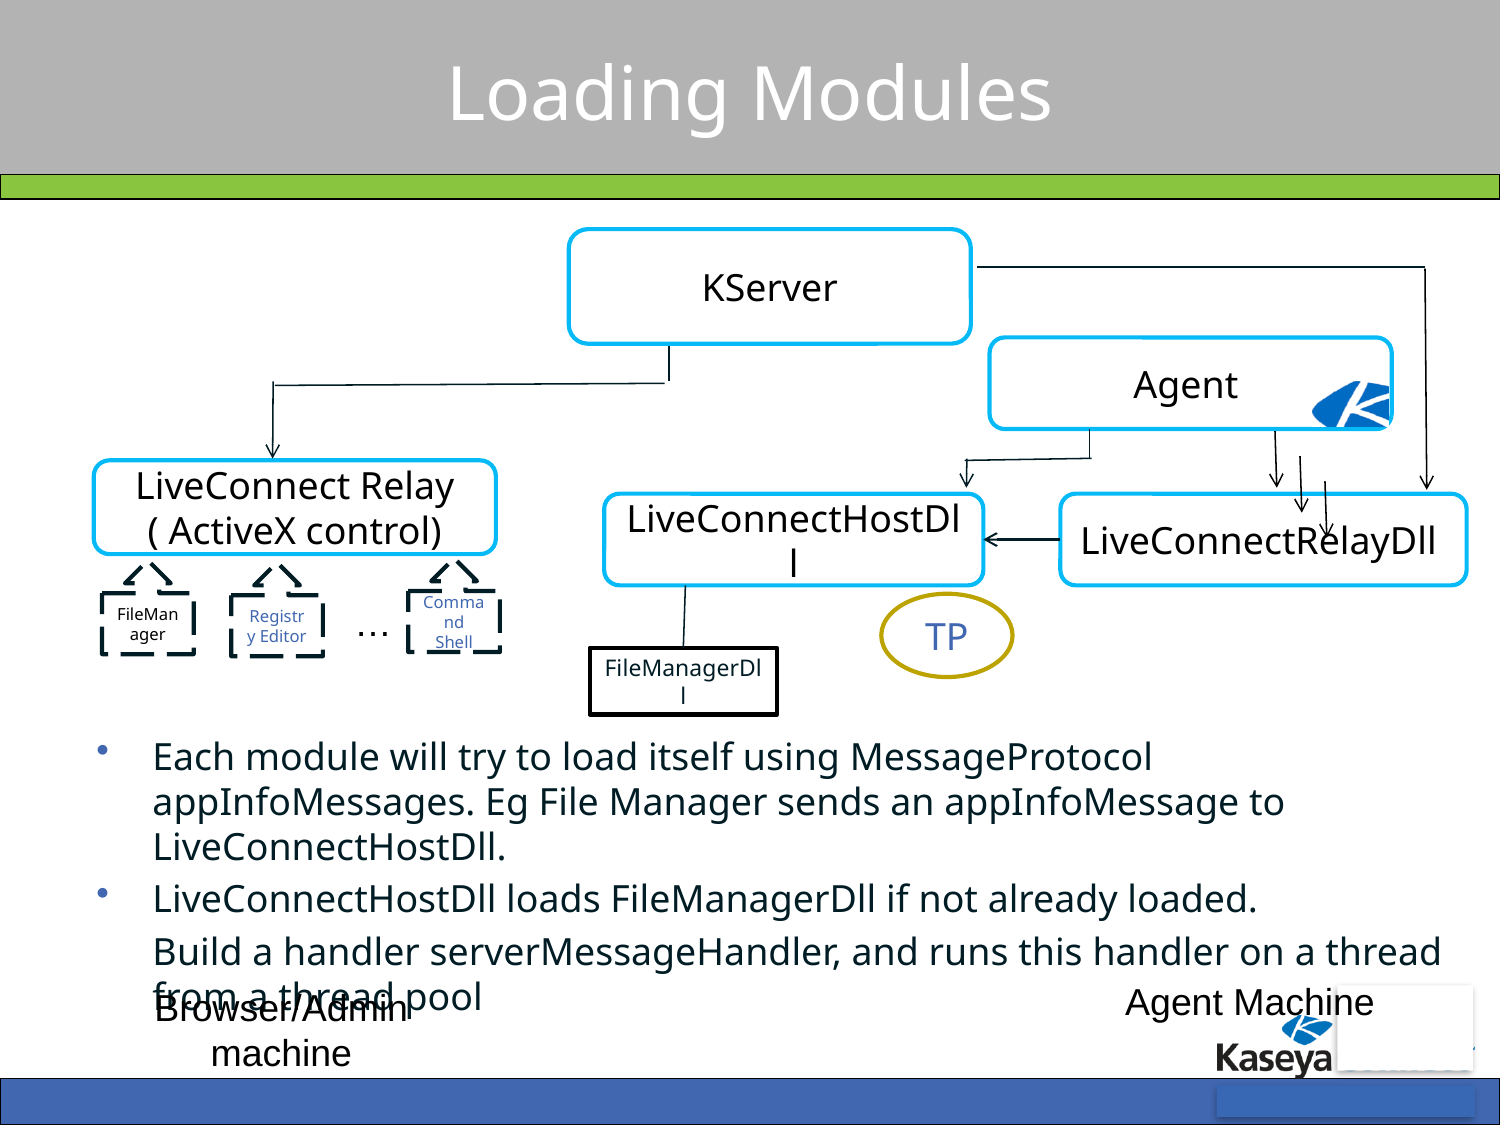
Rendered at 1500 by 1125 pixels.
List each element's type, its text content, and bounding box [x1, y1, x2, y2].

text_box KServer [566, 227, 973, 346]
picture [1312, 380, 1389, 428]
text_box LiveConnectRelayDll [1058, 491, 1469, 588]
text_box LiveConnect Relay ( ActiveX control) [91, 458, 498, 557]
text_box Registry Editor [229, 562, 325, 659]
title Loading Modules [74, 27, 1426, 154]
list Each module will try to load itself using MessageProtocol appInfoMessages. Eg File Manager sends an appInfoMessage to LiveConnectHostDll. LiveConnectHostDll loads FileManagerDll if not already loaded. Build a handler serverMessageHandler, and runs this handler on a thread from a thread pool [80, 724, 1476, 984]
text_box Browser/Admin machine [106, 977, 457, 1082]
text_box FileManager [99, 560, 196, 657]
text_box FileManagerDll [588, 646, 779, 717]
text_box Agent Machine [1074, 970, 1425, 1031]
text_box … [339, 591, 400, 652]
text_box Command Shell [406, 558, 502, 655]
text_box Agent [987, 335, 1394, 432]
text_box LiveConnectHostDll [602, 491, 986, 588]
text_box TP [879, 591, 1015, 680]
picture [1217, 1015, 1475, 1079]
